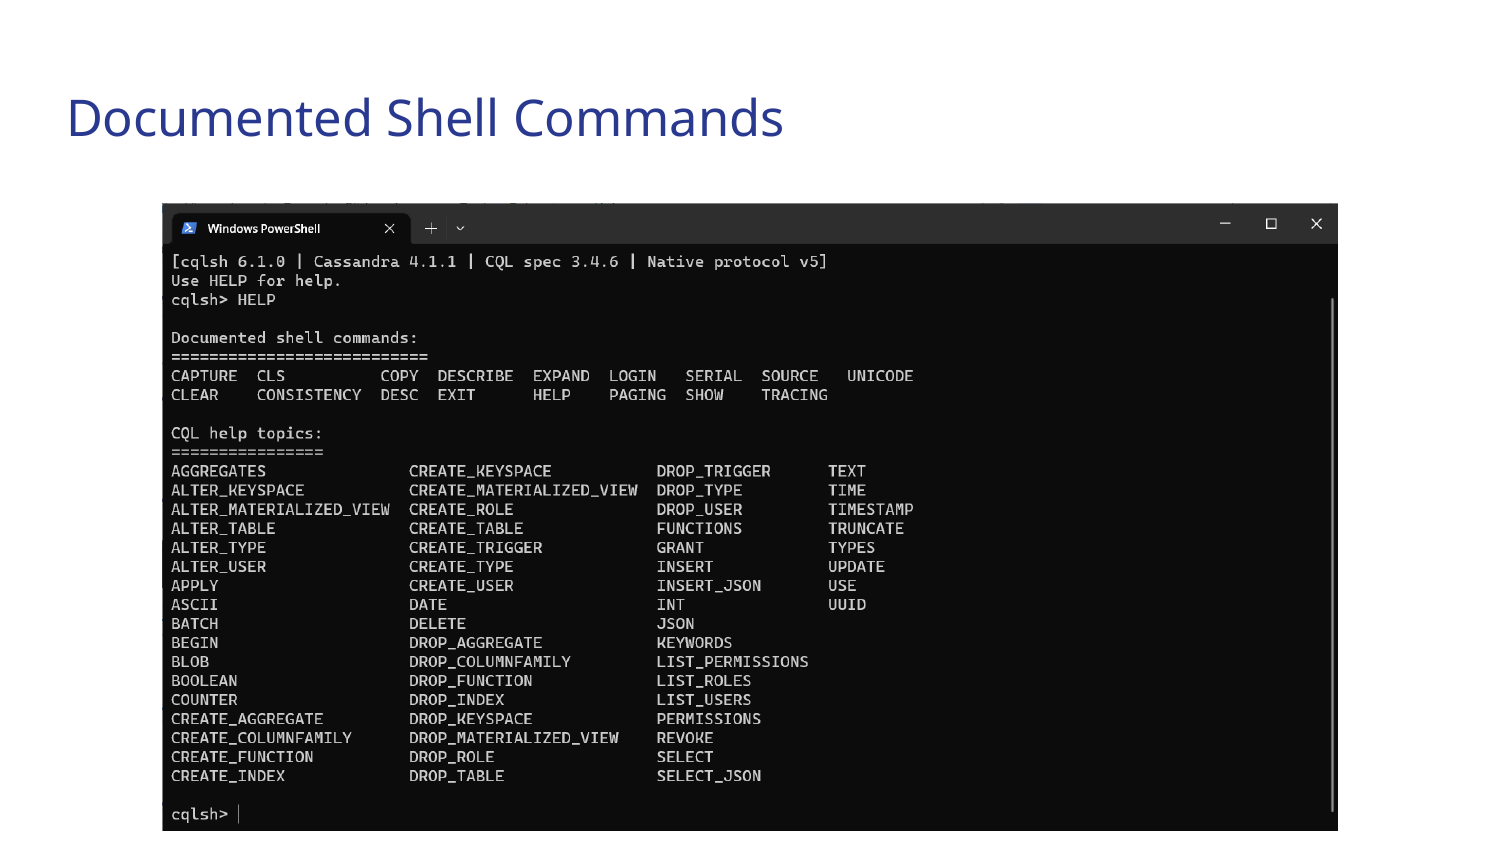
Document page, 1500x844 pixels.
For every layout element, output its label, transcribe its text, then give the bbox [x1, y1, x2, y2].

title Documented Shell Commands [51, 67, 1449, 167]
picture [162, 203, 1338, 831]
